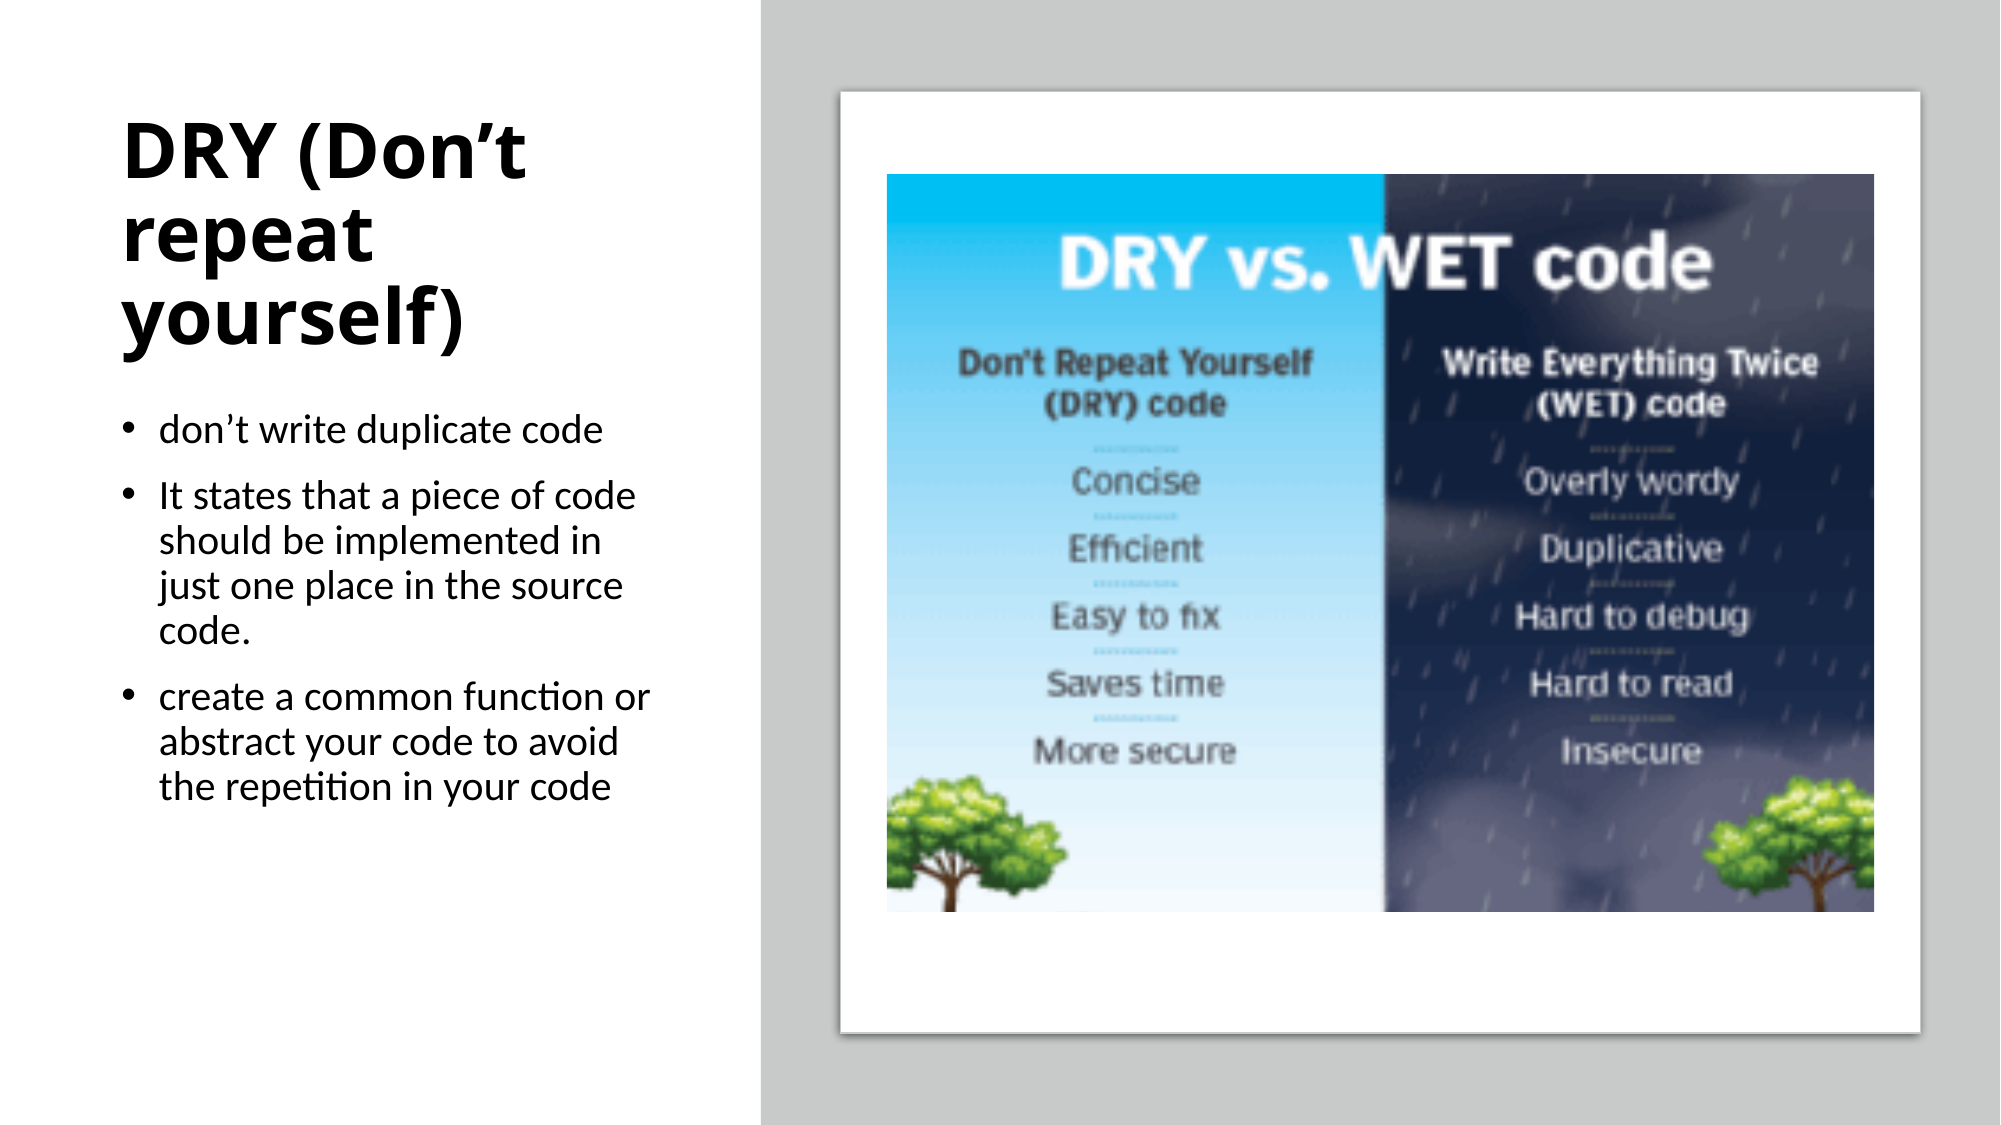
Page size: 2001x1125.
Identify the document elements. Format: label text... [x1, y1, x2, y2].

text_box [760, 0, 2000, 1125]
picture [886, 174, 1875, 912]
list don’t write duplicate code It states that a piece of code should be implemented in just one place in the source code. create a common function or abstract your code to avoid the repetition in your code [106, 399, 682, 1021]
text_box [839, 90, 1922, 1034]
title DRY (Don’t repeat yourself) [106, 103, 682, 370]
